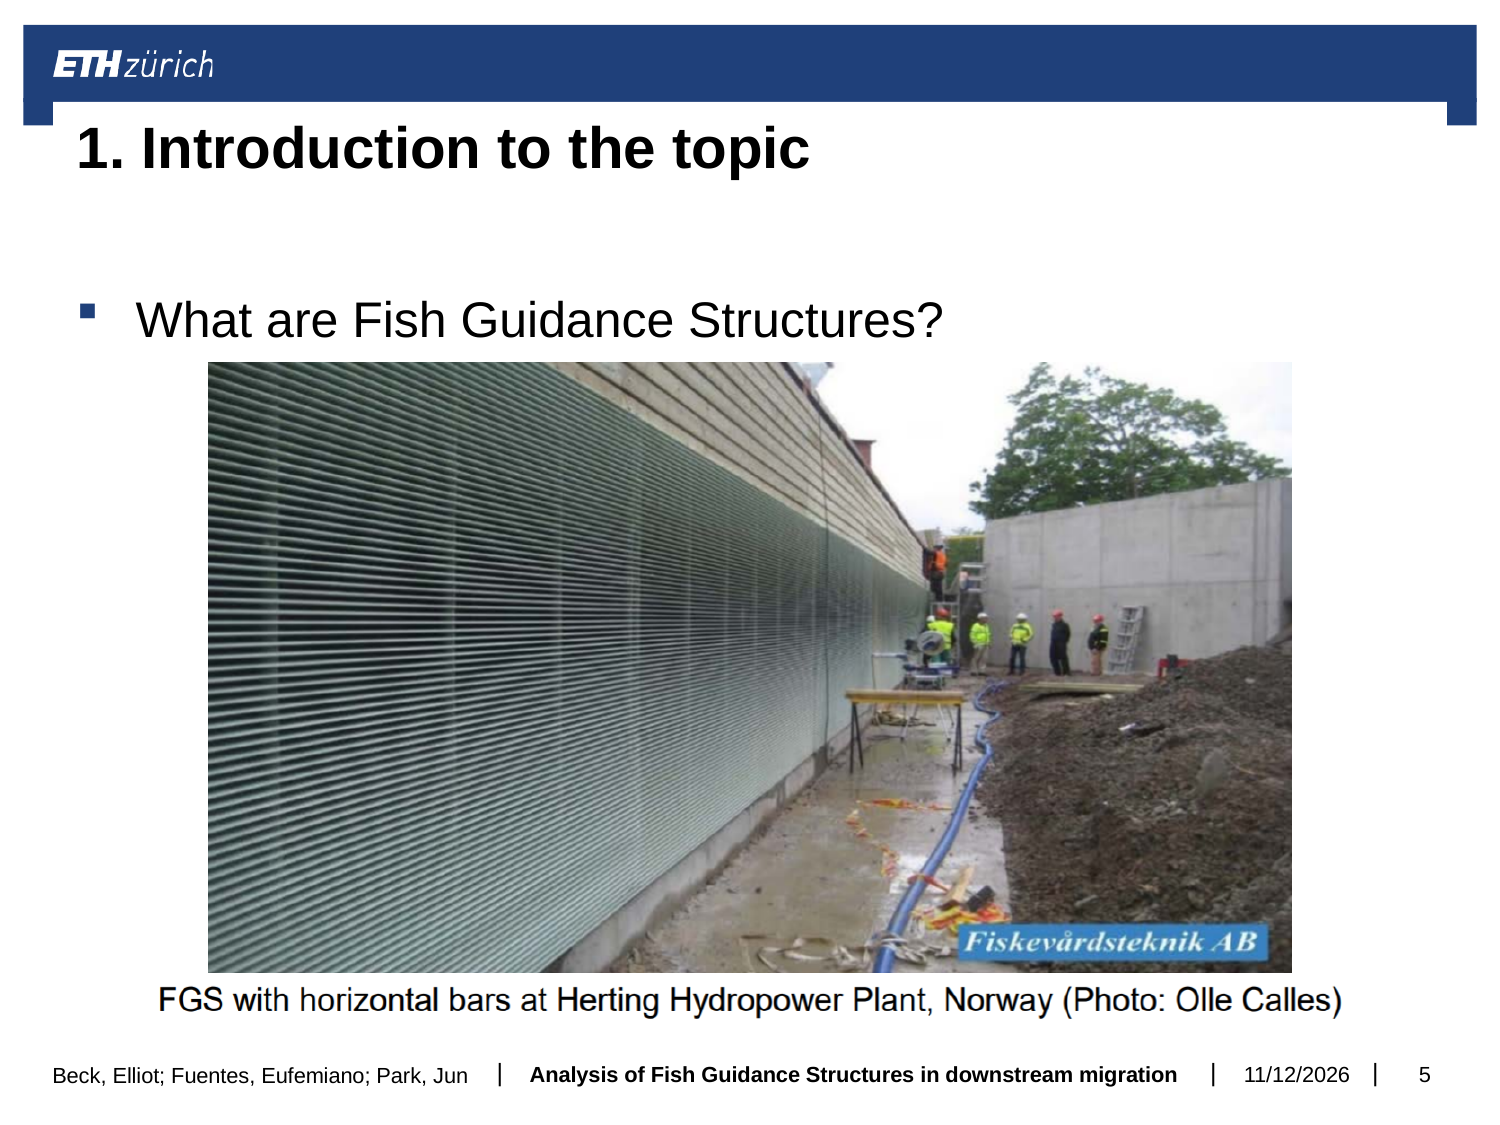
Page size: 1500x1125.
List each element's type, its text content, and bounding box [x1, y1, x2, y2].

slide_number 5 [1391, 1034, 1459, 1112]
title 1. Introduction to the topic [53, 101, 1447, 225]
picture [155, 982, 1344, 1023]
slide_number 06-Mar-18 [1231, 1034, 1363, 1112]
footer Analysis of Fish Guidance Structures in downstream migration [515, 1034, 1193, 1112]
picture [208, 362, 1292, 974]
list What are Fish Guidance Structures? [53, 287, 1447, 1023]
